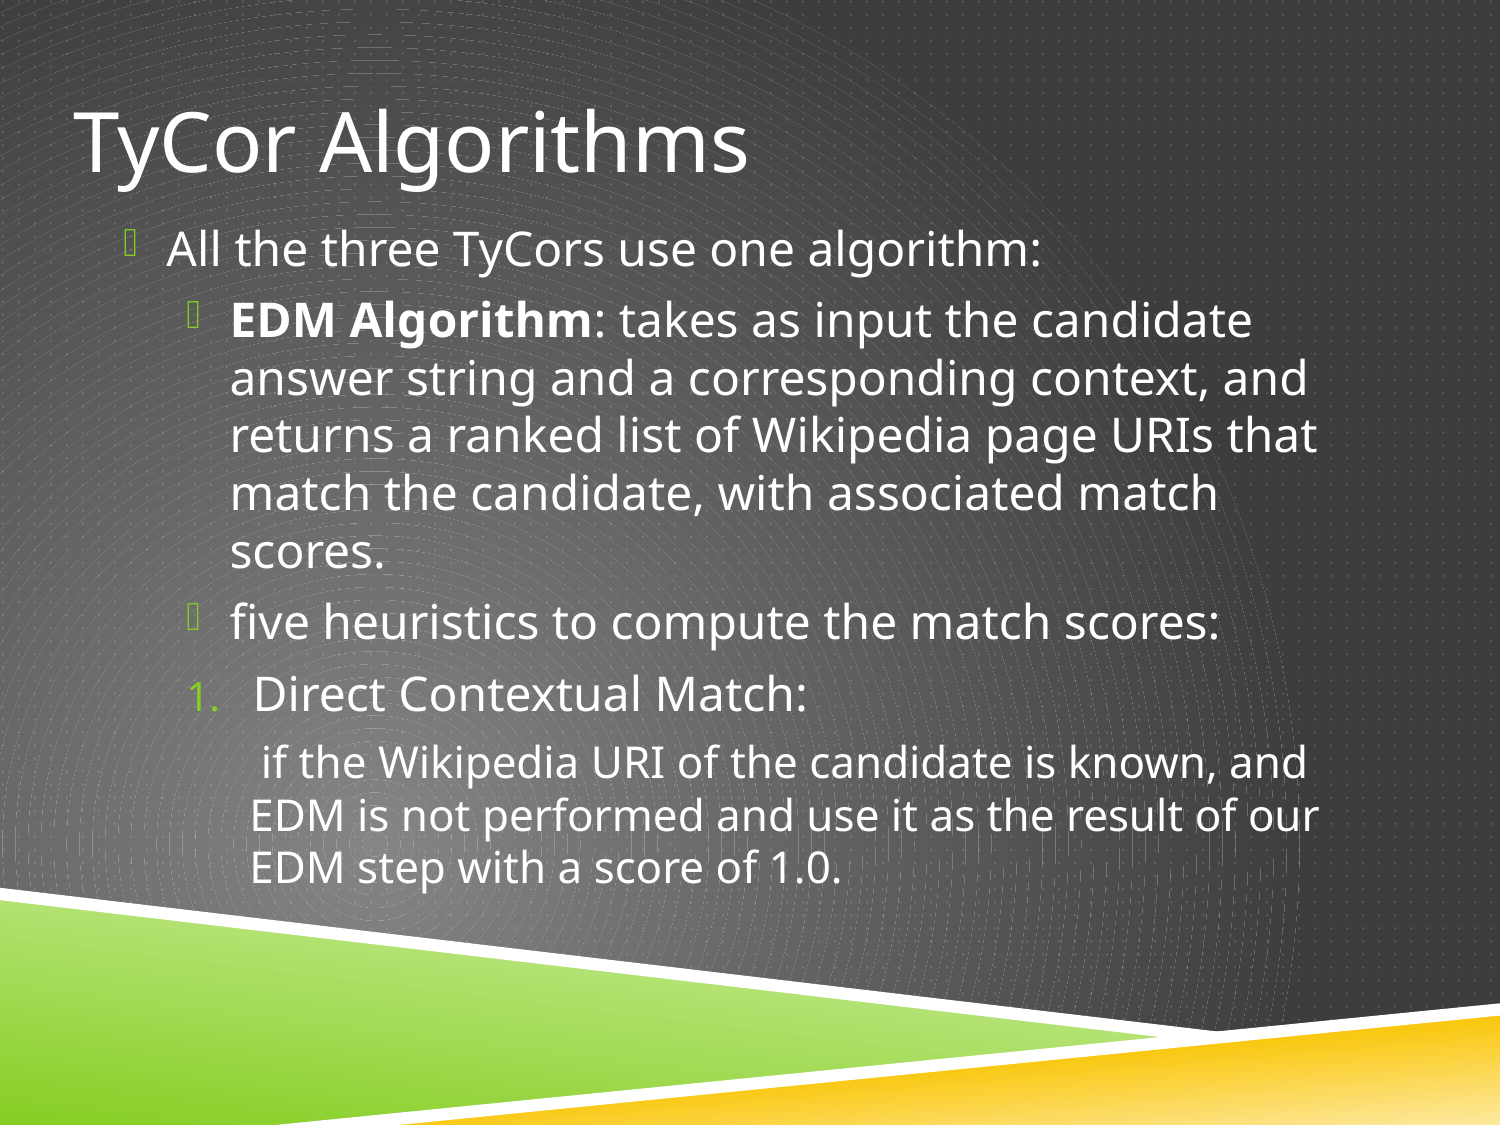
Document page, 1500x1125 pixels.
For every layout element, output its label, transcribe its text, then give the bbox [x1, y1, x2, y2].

title TyCor Algorithms [73, 45, 1411, 233]
list All the three TyCors use one algorithm: EDM Algorithm: takes as input the candidate answer string and a corresponding context, and returns a ranked list of Wikipedia page URIs that match the candidate, with associated match scores. five heuristics to compute the match scores: Direct Contextual Match: if the Wikipedia URI of the candidate is known, and EDM is not performed and use it as the result of our EDM step with a score of 1.0. [112, 210, 1388, 905]
